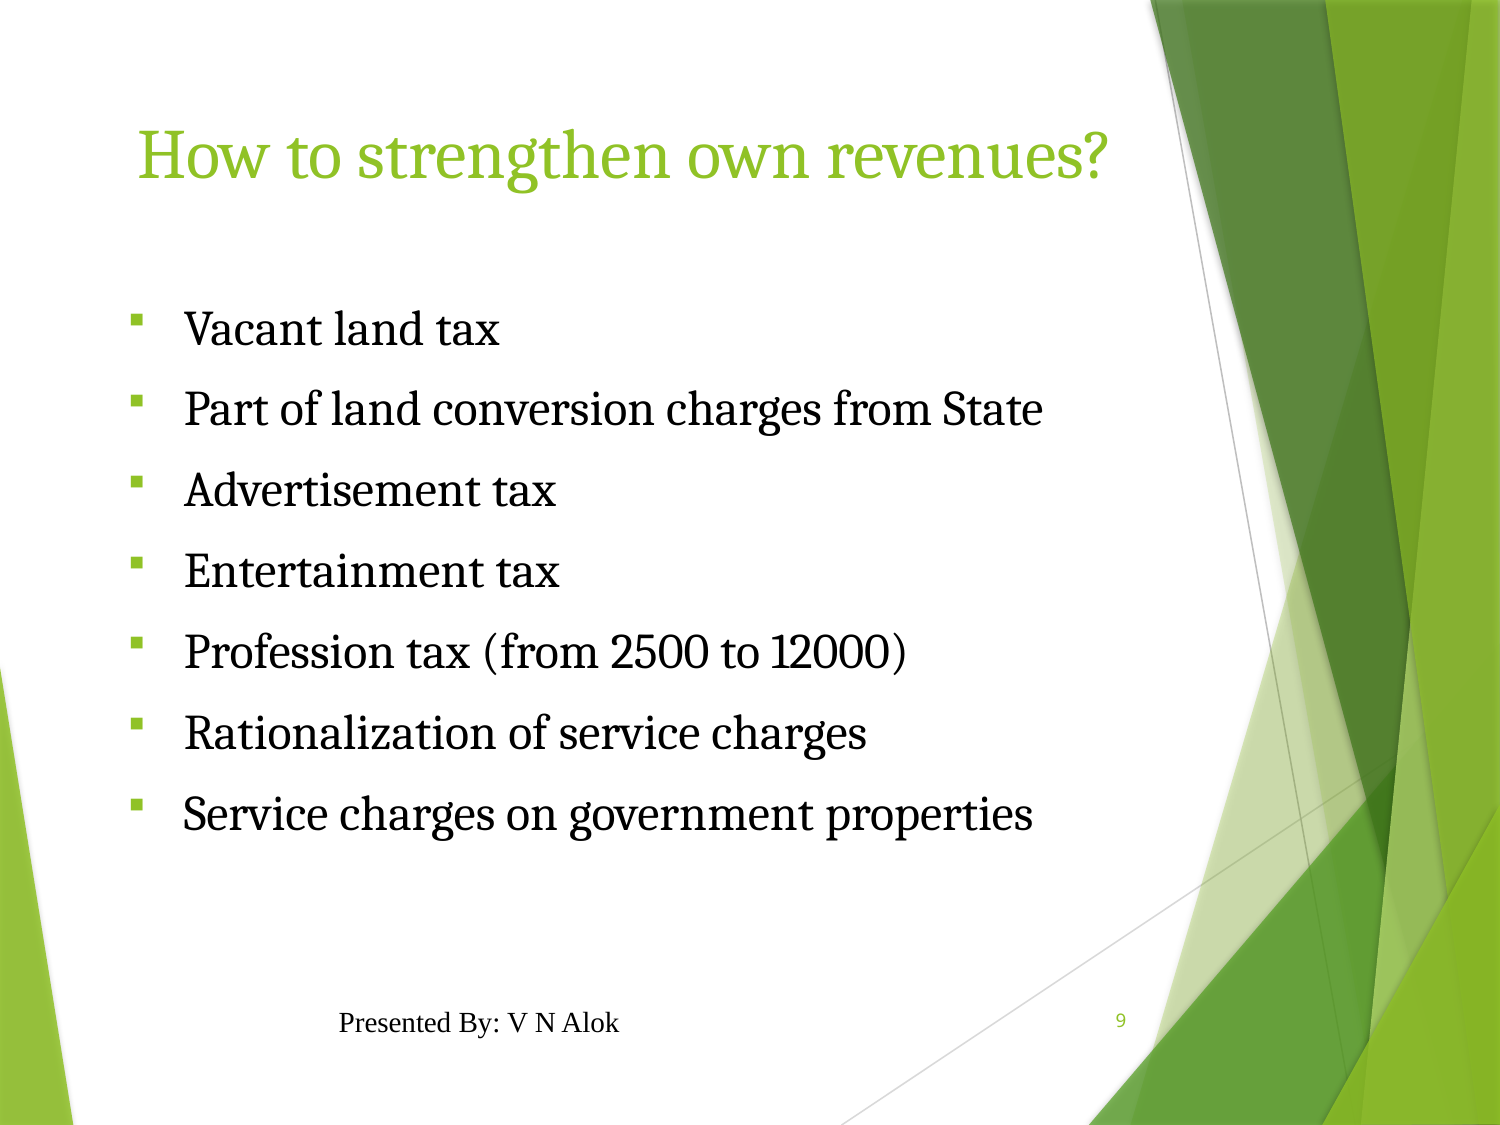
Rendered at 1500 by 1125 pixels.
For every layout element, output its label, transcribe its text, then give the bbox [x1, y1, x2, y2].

footer Presented By: V N Alok [99, 991, 859, 1051]
slide_number 9 [1057, 991, 1142, 1051]
title How to strengthen own revenues? [122, 99, 1260, 287]
list Vacant land tax Part of land conversion charges from State Advertisement tax Entertainment tax Profession tax (from 2500 to 12000) Rationalization of service charges Service charges on government properties [112, 287, 1388, 1000]
